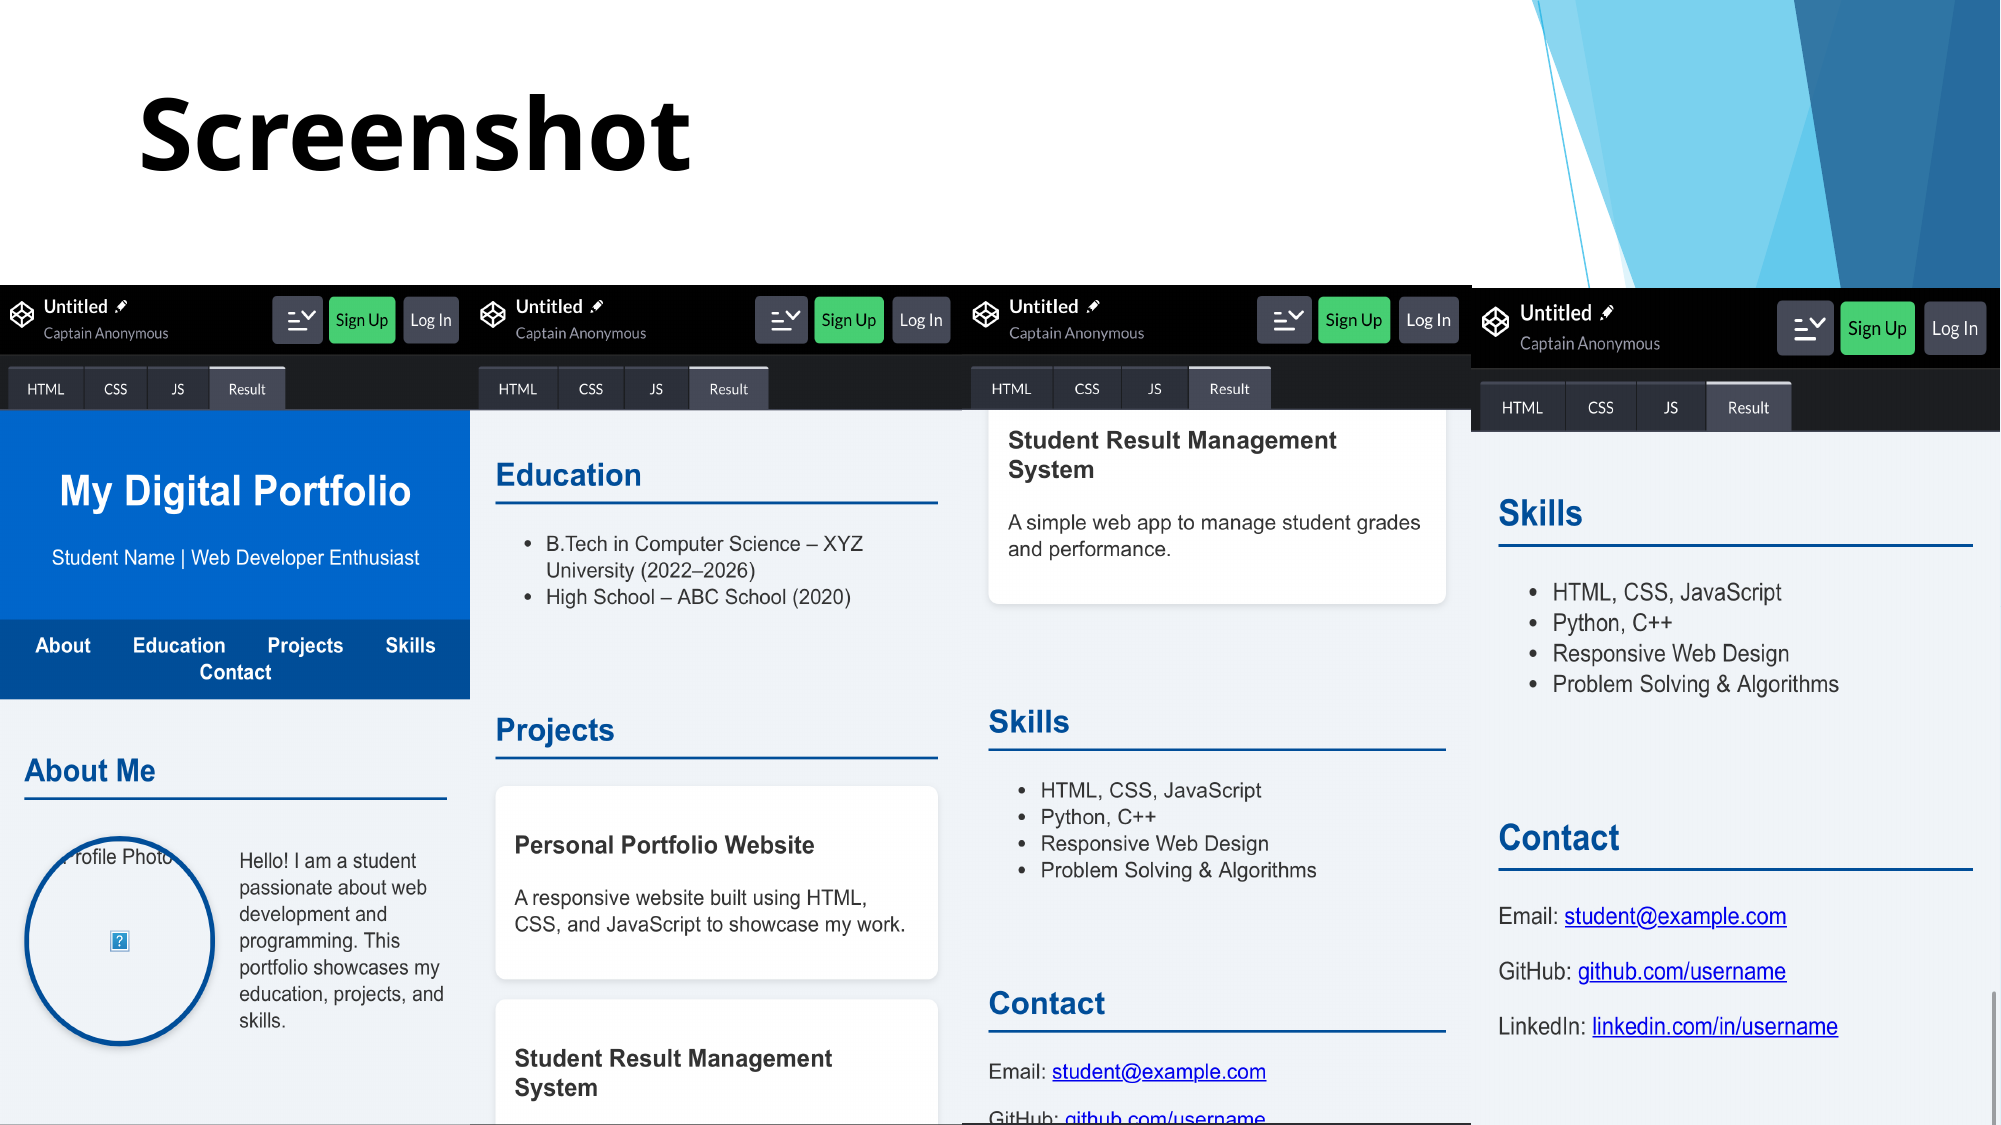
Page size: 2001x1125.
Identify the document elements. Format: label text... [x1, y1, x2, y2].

title Screenshot [123, 62, 1877, 189]
picture [0, 285, 2000, 1125]
